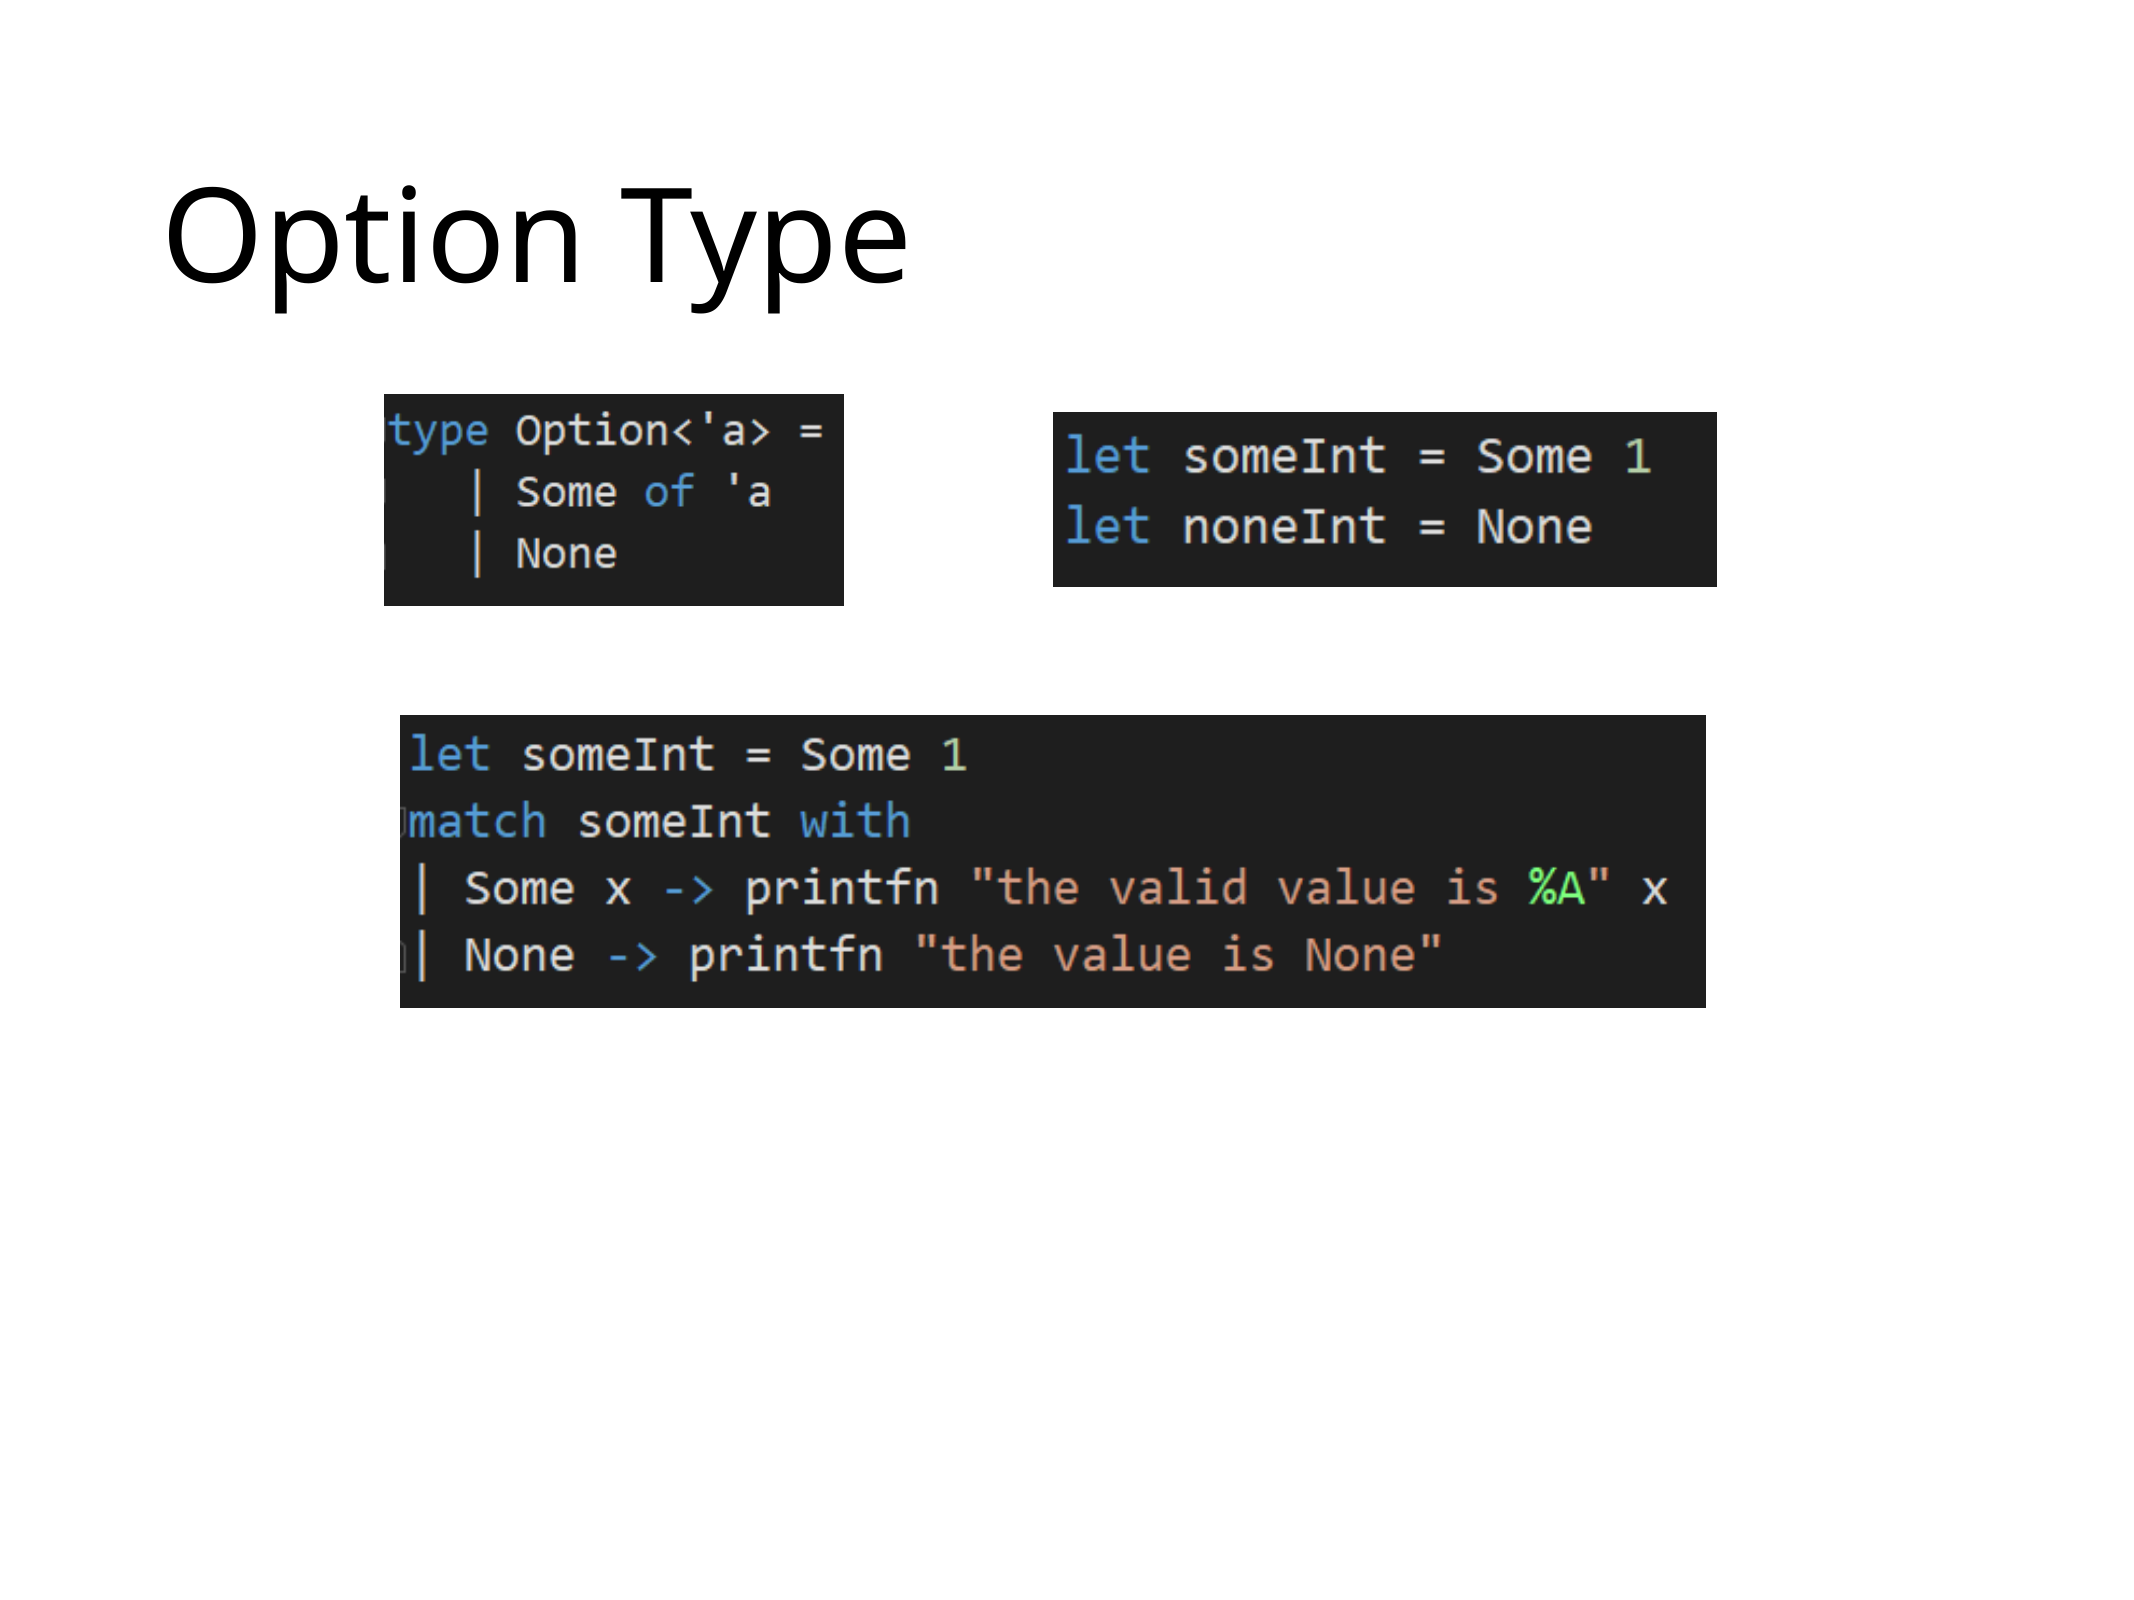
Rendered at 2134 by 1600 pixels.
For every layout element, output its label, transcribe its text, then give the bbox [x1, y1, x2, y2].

picture [400, 715, 1706, 1008]
picture [383, 394, 844, 606]
picture [1053, 412, 1717, 587]
text_box [125, 394, 2009, 1337]
title Option Type [146, 85, 1987, 394]
